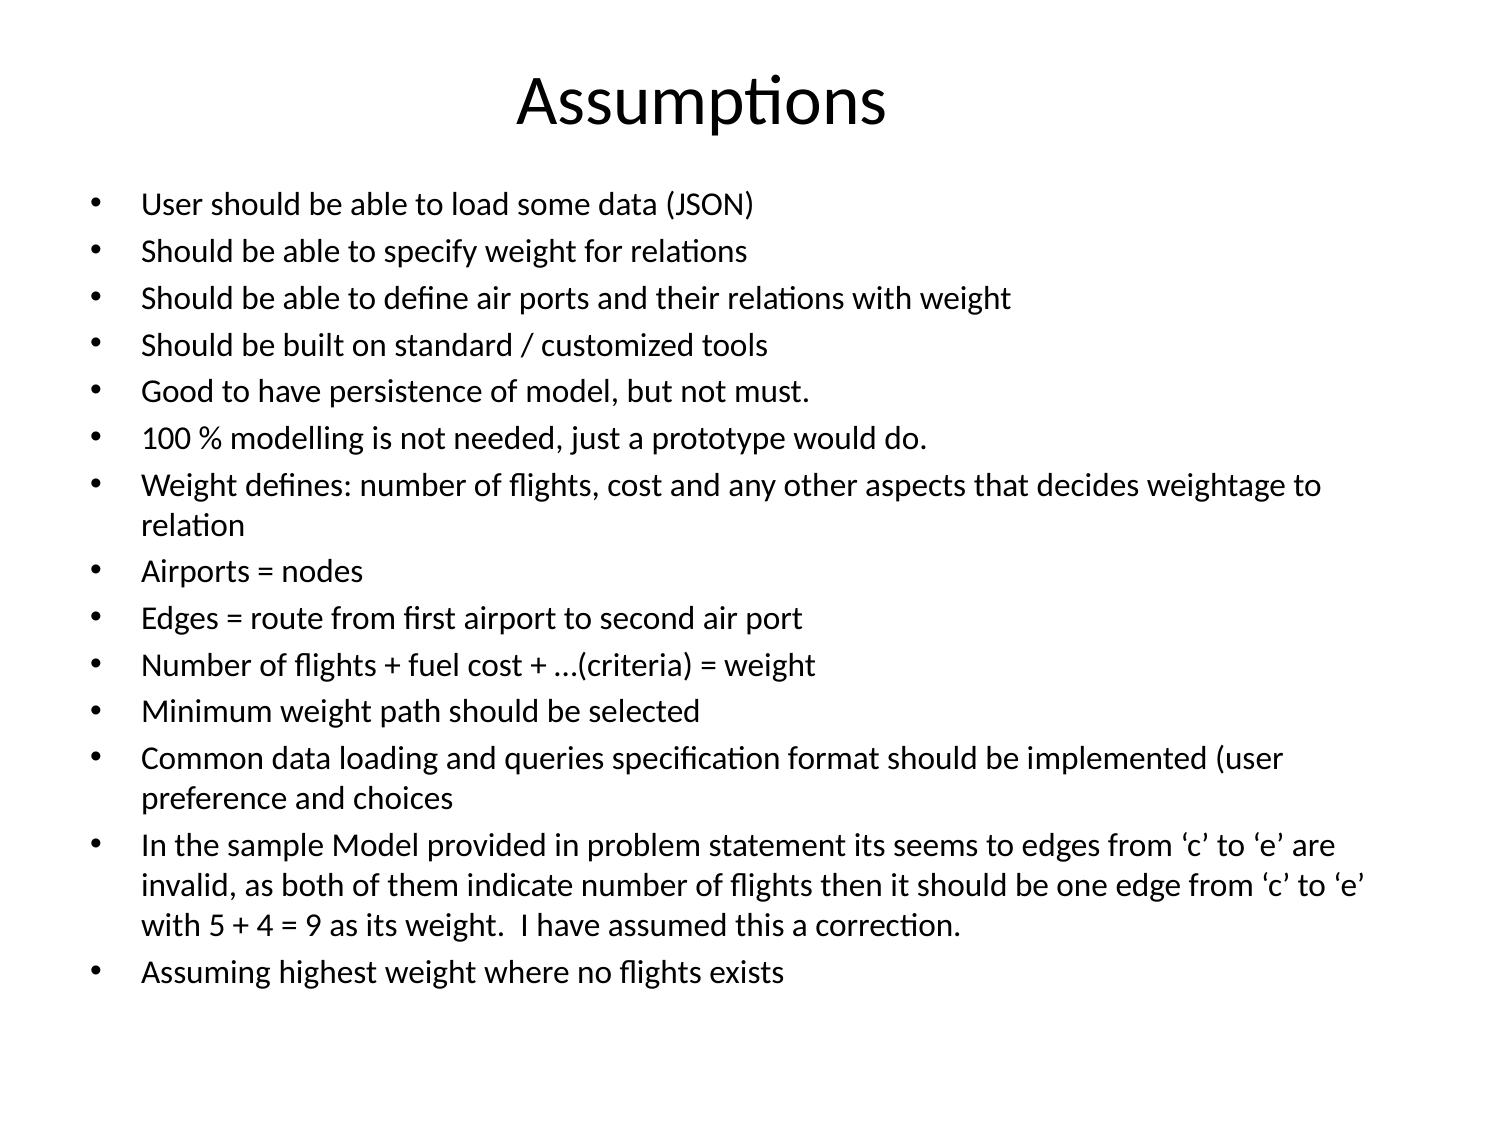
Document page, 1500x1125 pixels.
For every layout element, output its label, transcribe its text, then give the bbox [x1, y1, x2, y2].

title Assumptions [75, 45, 1425, 174]
list User should be able to load some data (JSON) Should be able to specify weight for relations Should be able to define air ports and their relations with weight Should be built on standard / customized tools Good to have persistence of model, but not must. 100 % modelling is not needed, just a prototype would do. Weight defines: number of flights, cost and any other aspects that decides weightage to relation Airports = nodes Edges = route from first airport to second air port Number of flights + fuel cost + …(criteria) = weight Minimum weight path should be selected Common data loading and queries specification format should be implemented (user preference and choices In the sample Model provided in problem statement its seems to edges from ‘c’ to ‘e’ are invalid, as both of them indicate number of flights then it should be one edge from ‘c’ to ‘e’ with 5 + 4 = 9 as its weight. I have assumed this a correction. Assuming highest weight where no flights exists [75, 174, 1425, 1005]
